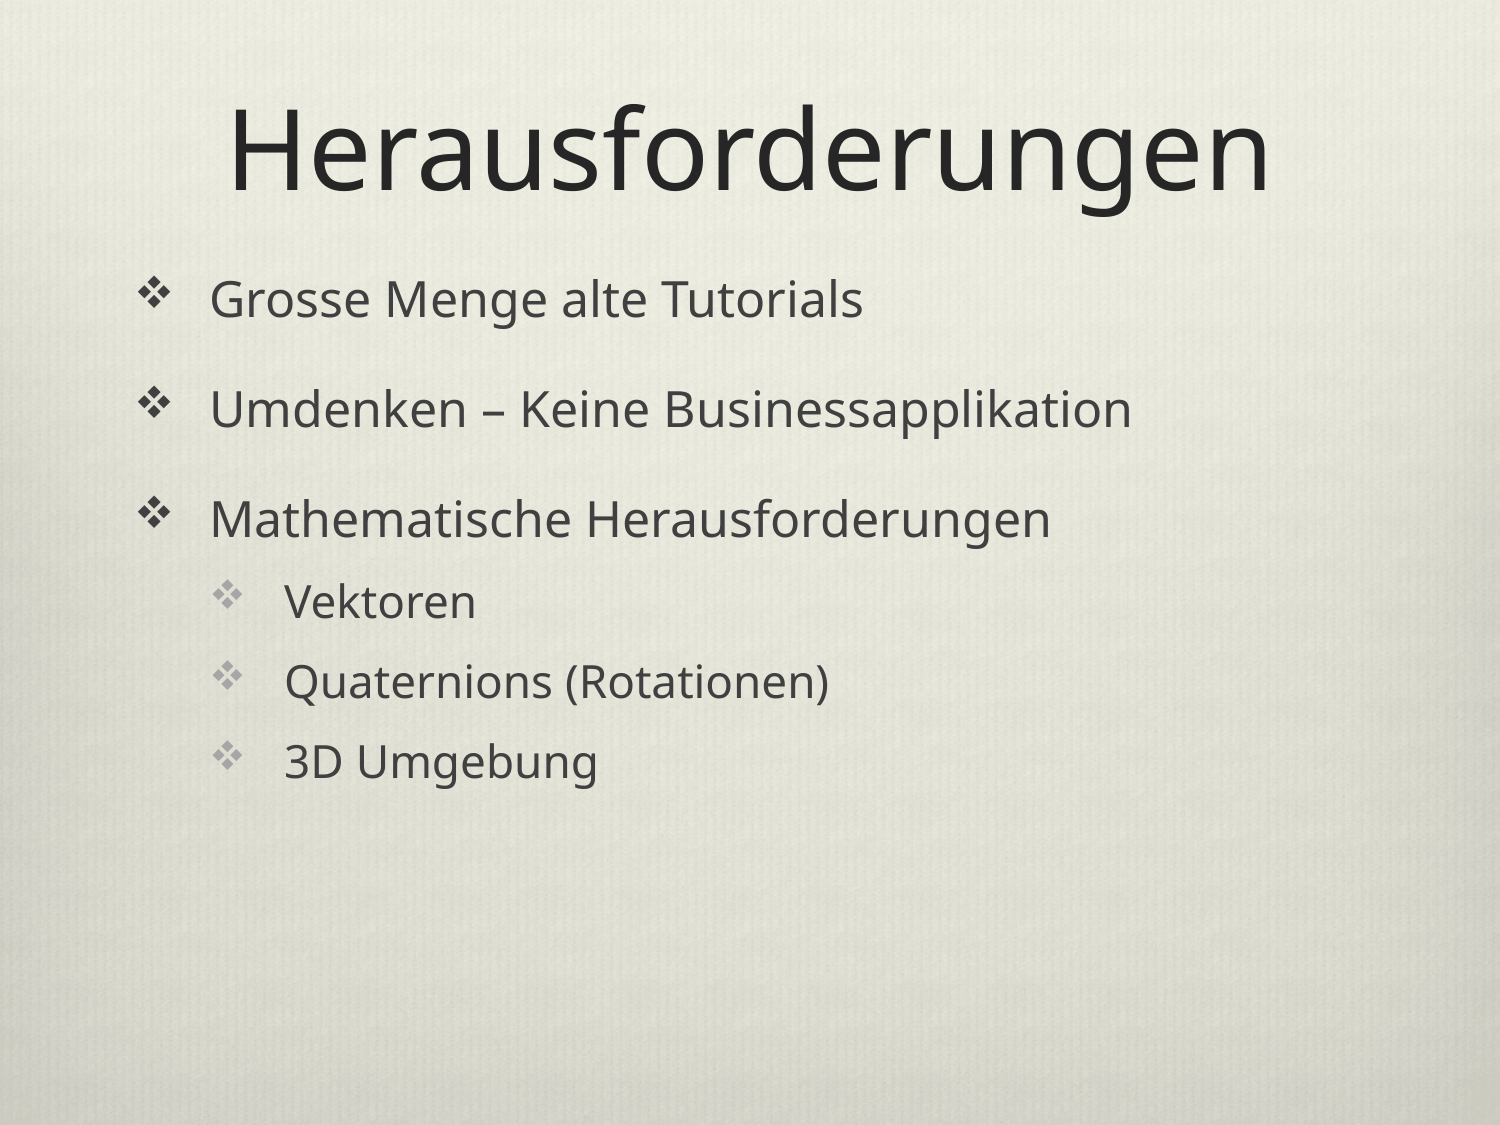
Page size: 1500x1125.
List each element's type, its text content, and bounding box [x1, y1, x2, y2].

list Grosse Menge alte Tutorials Umdenken – Keine Businessapplikation Mathematische Herausforderungen Vektoren Quaternions (Rotationen) 3D Umgebung [119, 260, 1381, 1011]
title Herausforderungen [119, 51, 1381, 240]
